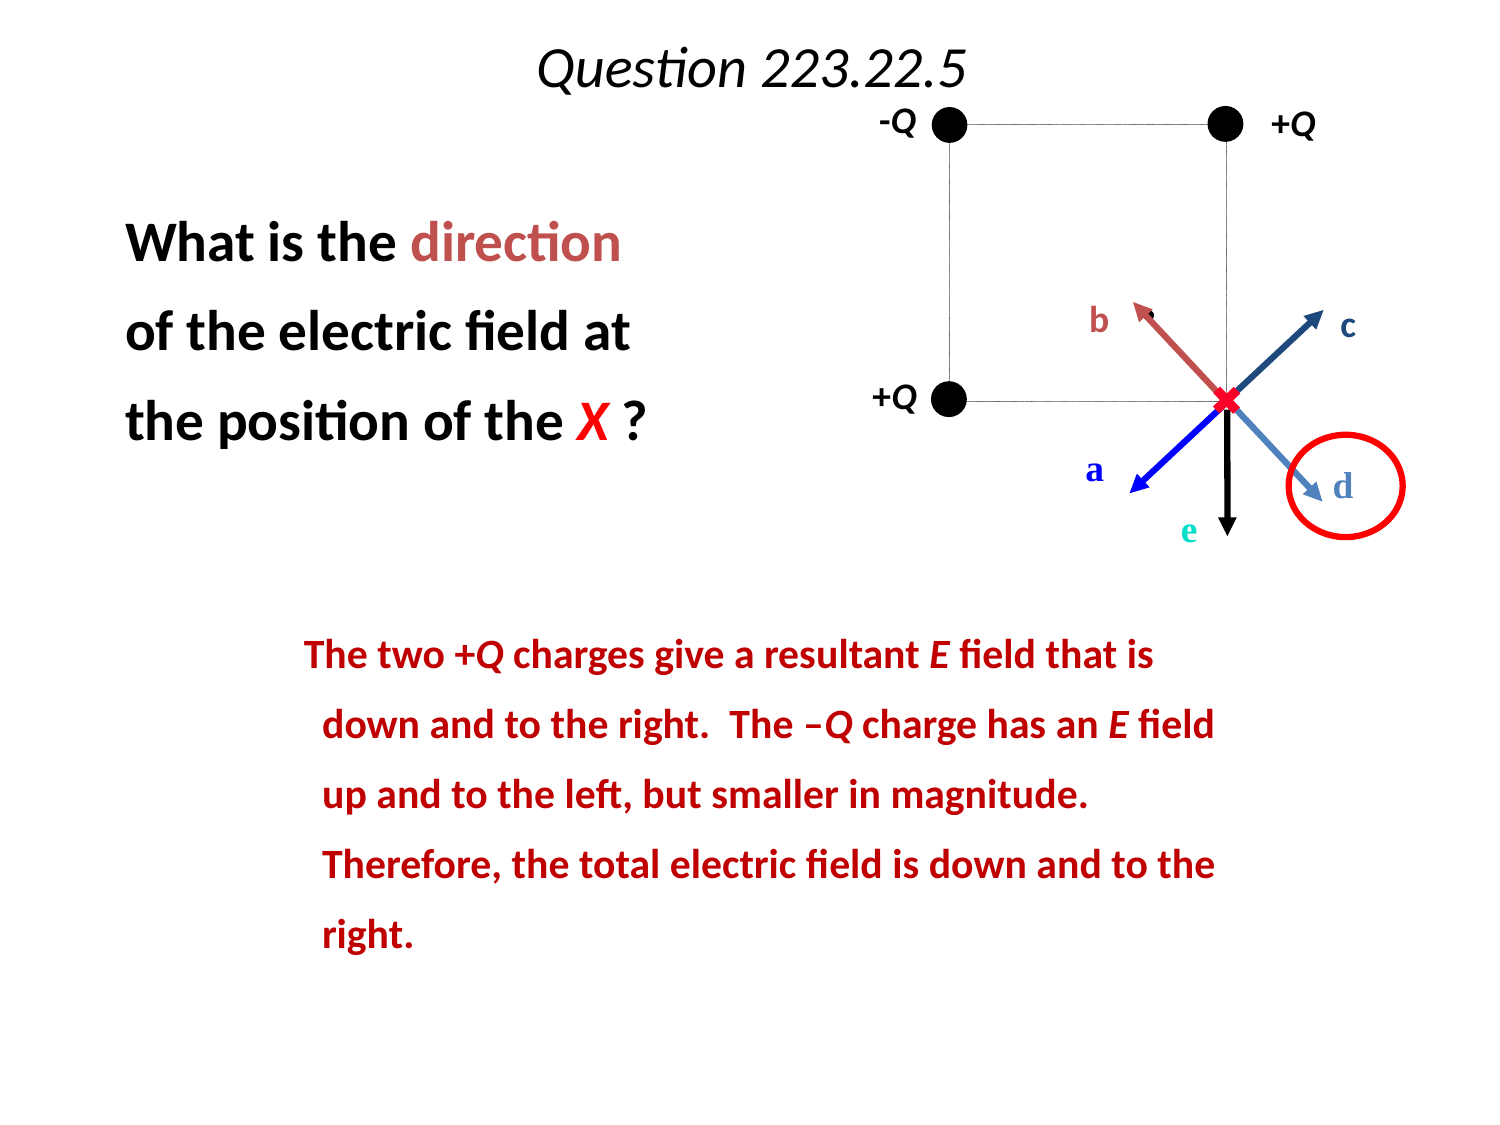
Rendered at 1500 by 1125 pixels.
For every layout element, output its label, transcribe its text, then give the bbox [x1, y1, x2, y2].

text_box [845, 93, 1372, 560]
title Question 223.22.5 [153, 0, 1350, 138]
text_box [1377, 443, 1403, 529]
list What is the direction of the electric field at the position of the X ? [43, 176, 665, 520]
text_box The two +Q charges give a resultant E field that is down and to the right. The –Q charge has an E field up and to the left, but smaller in magnitude. Therefore, the total electric field is down and to the right. [260, 599, 1245, 965]
